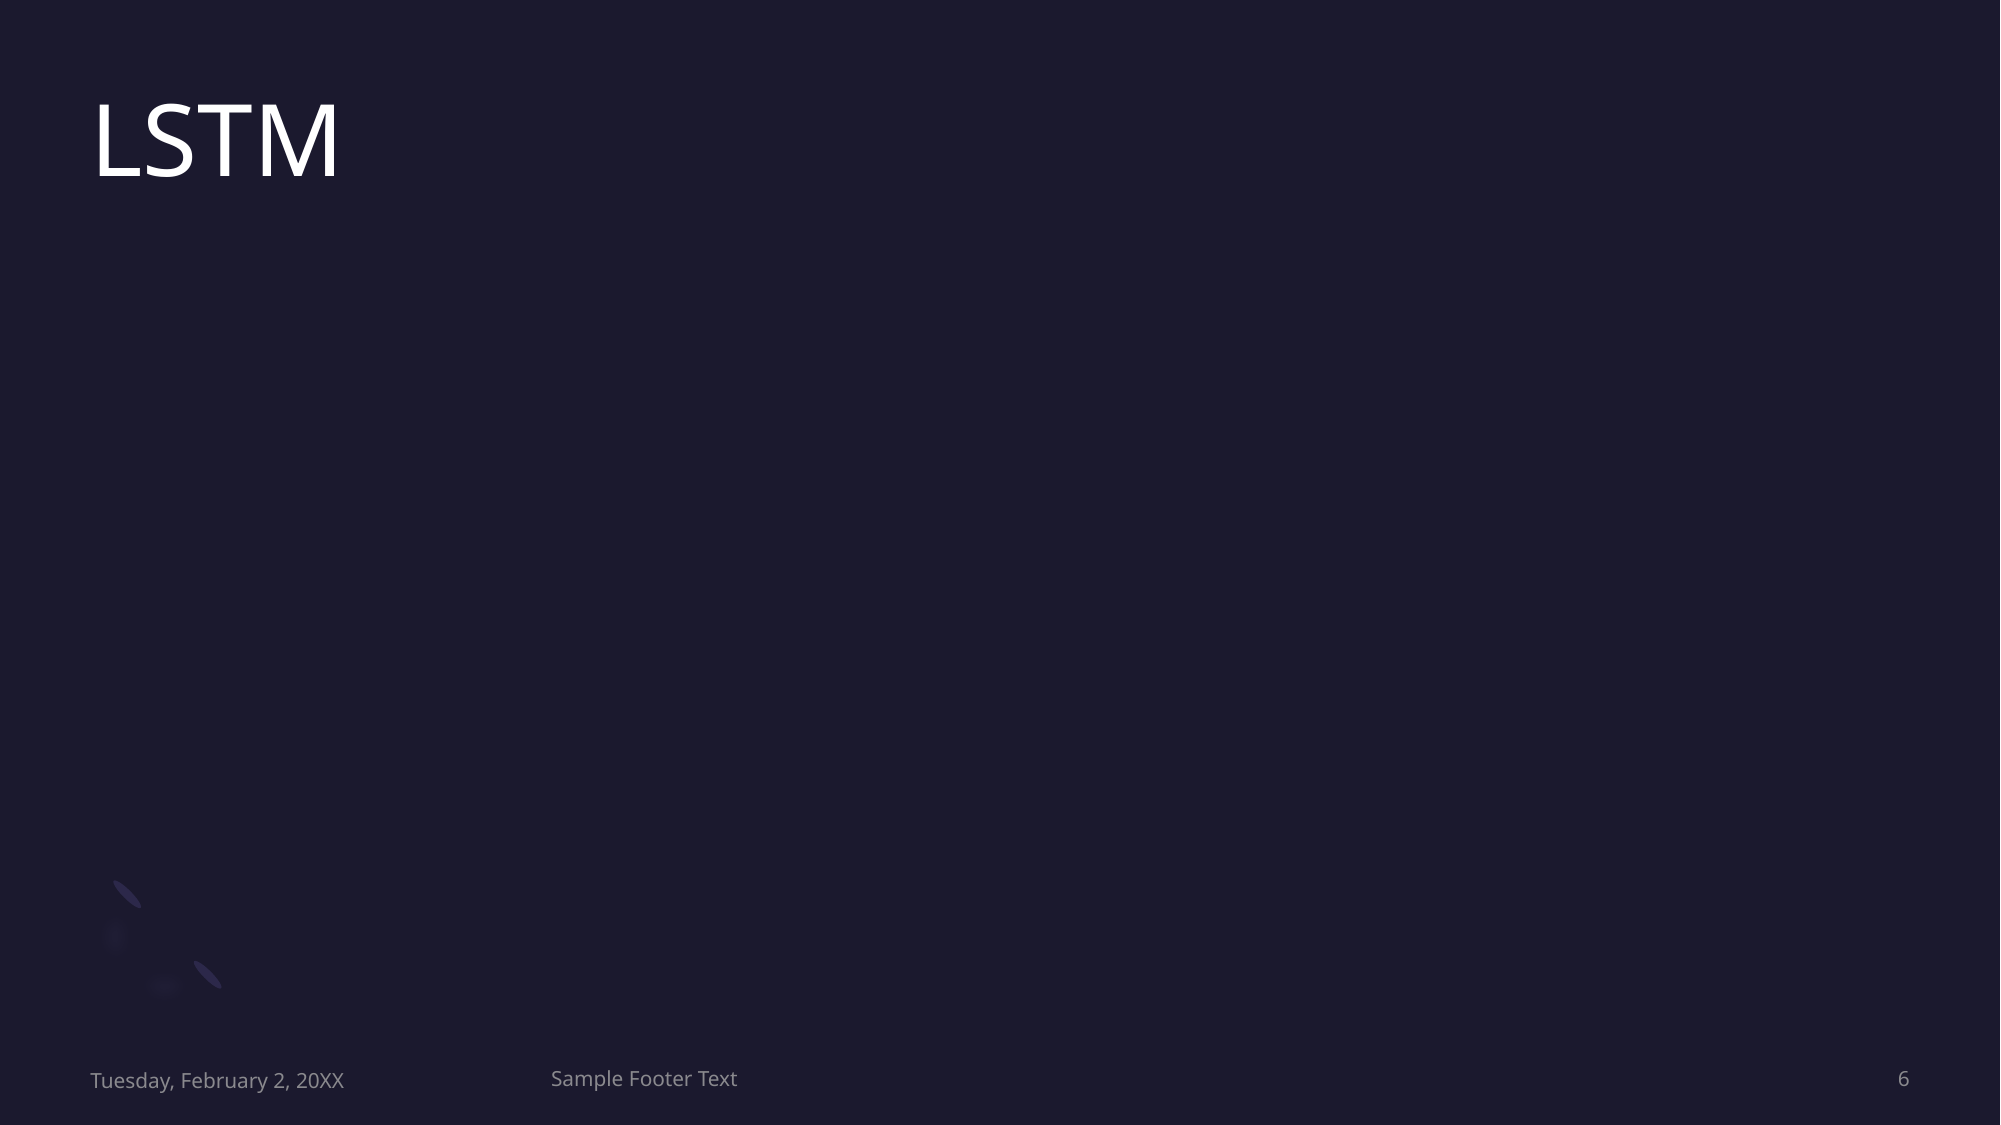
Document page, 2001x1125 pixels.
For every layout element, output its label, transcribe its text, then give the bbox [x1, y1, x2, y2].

footer Sample Footer Text [551, 1067, 1598, 1093]
slide_number 6 [1632, 1067, 1910, 1093]
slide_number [90, 1067, 522, 1093]
title LSTM [90, 90, 1910, 309]
